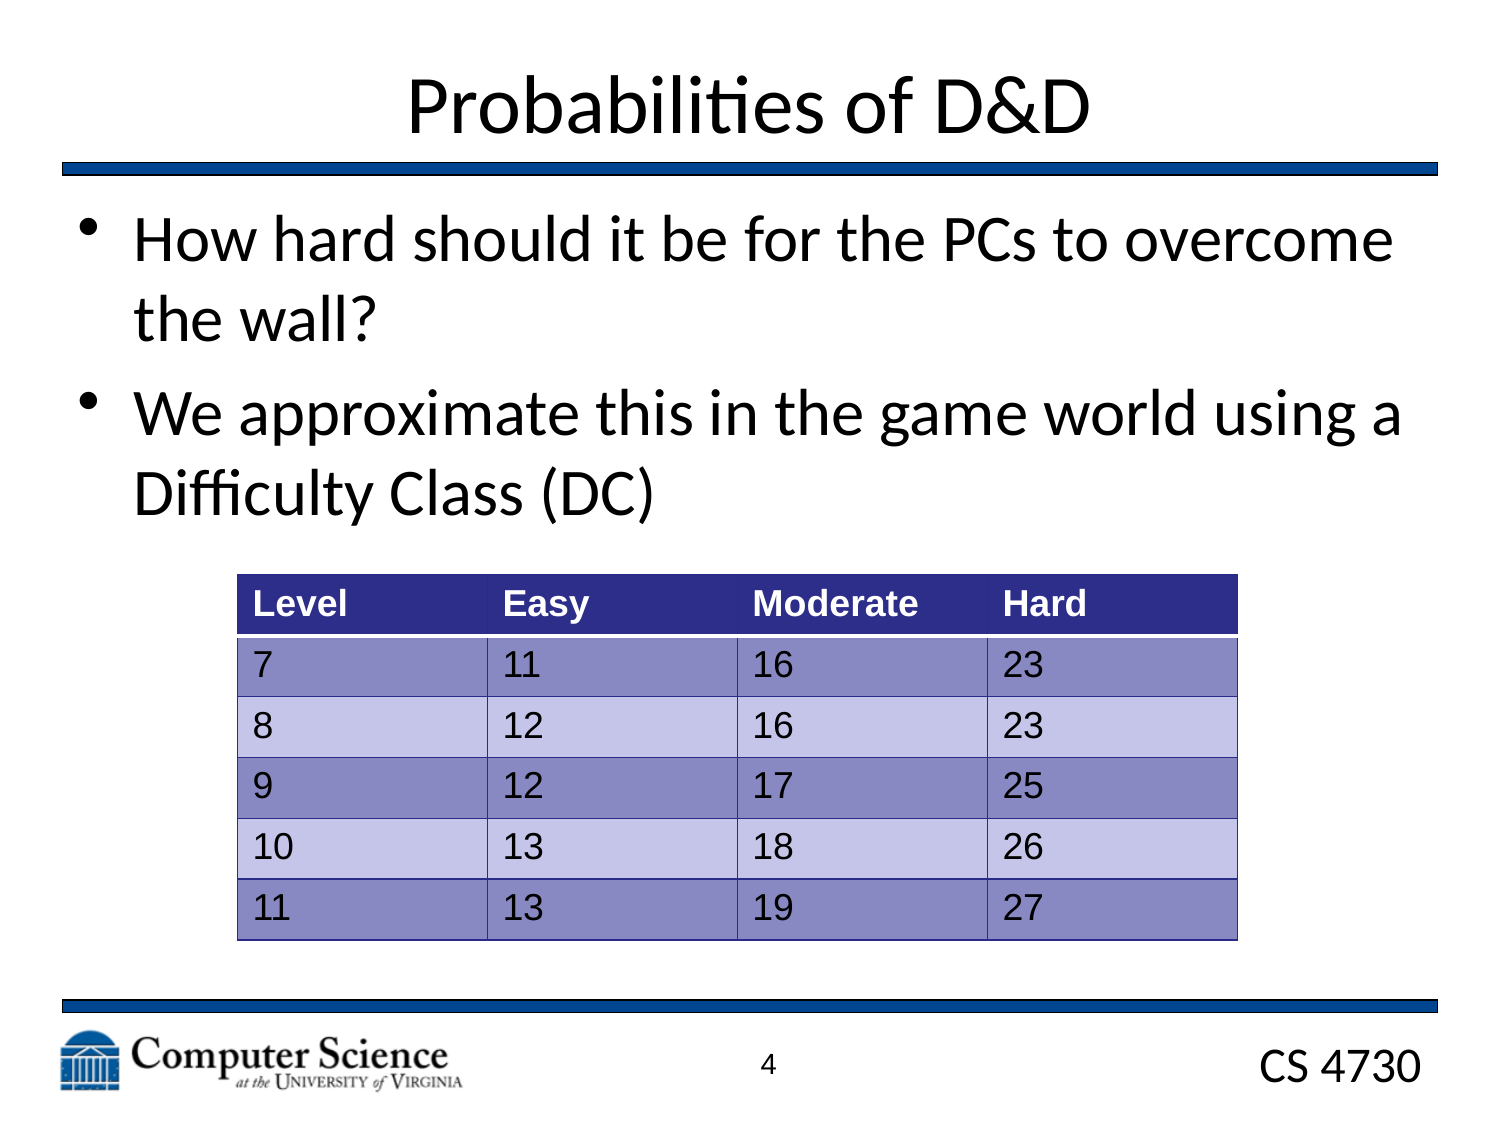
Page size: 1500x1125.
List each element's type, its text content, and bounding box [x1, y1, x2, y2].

table_cell 17 [738, 758, 987, 818]
table_header Hard [988, 576, 1237, 634]
table_cell 11 [488, 638, 737, 696]
picture [50, 1024, 472, 1101]
table_cell 27 [988, 880, 1237, 939]
table_cell 11 [238, 880, 487, 939]
table_cell 7 [238, 638, 487, 696]
table_cell 23 [988, 697, 1237, 757]
table_cell 12 [488, 758, 737, 818]
table_cell 26 [988, 819, 1237, 878]
table_cell 10 [238, 819, 487, 878]
table_cell 23 [988, 638, 1237, 696]
table_cell 16 [738, 697, 987, 757]
table_cell 19 [738, 880, 987, 939]
title Probabilities of D&D [62, 49, 1438, 151]
footer 4 [512, 1037, 1026, 1088]
list How hard should it be for the PCs to overcome the wall? We approximate this in the game world using a Difficulty Class (DC) [62, 187, 1438, 1001]
table_cell 9 [238, 758, 487, 818]
table_cell 18 [738, 819, 987, 878]
table_cell 12 [488, 697, 737, 757]
table_header Level [238, 576, 487, 634]
table_cell 25 [988, 758, 1237, 818]
table_header Easy [488, 576, 737, 634]
table_header Moderate [738, 576, 987, 634]
table_cell 13 [488, 819, 737, 878]
table_cell 13 [488, 880, 737, 939]
table_cell 16 [738, 638, 987, 696]
table_cell 8 [238, 697, 487, 757]
